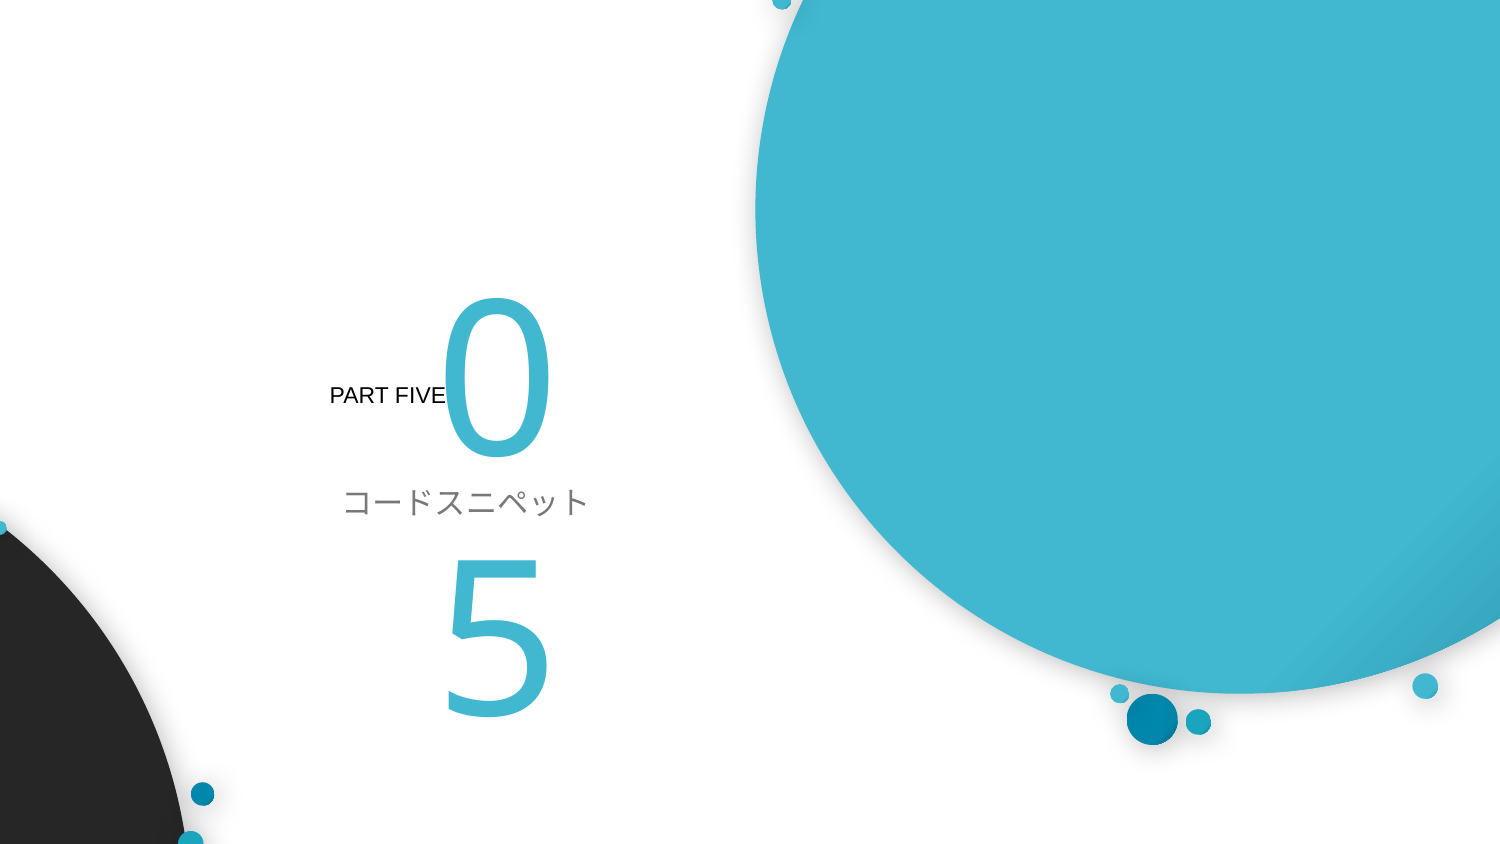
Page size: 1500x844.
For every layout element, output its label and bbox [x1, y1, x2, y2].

text_box [177, 830, 204, 844]
text_box [755, 0, 1500, 694]
text_box [0, 521, 7, 535]
text_box [190, 782, 215, 806]
text_box [772, 0, 792, 10]
text_box [1110, 684, 1130, 704]
text_box [1412, 673, 1438, 699]
text_box [1126, 693, 1178, 745]
text_box [0, 537, 183, 844]
text_box [1185, 709, 1212, 735]
text_box [244, 233, 658, 528]
